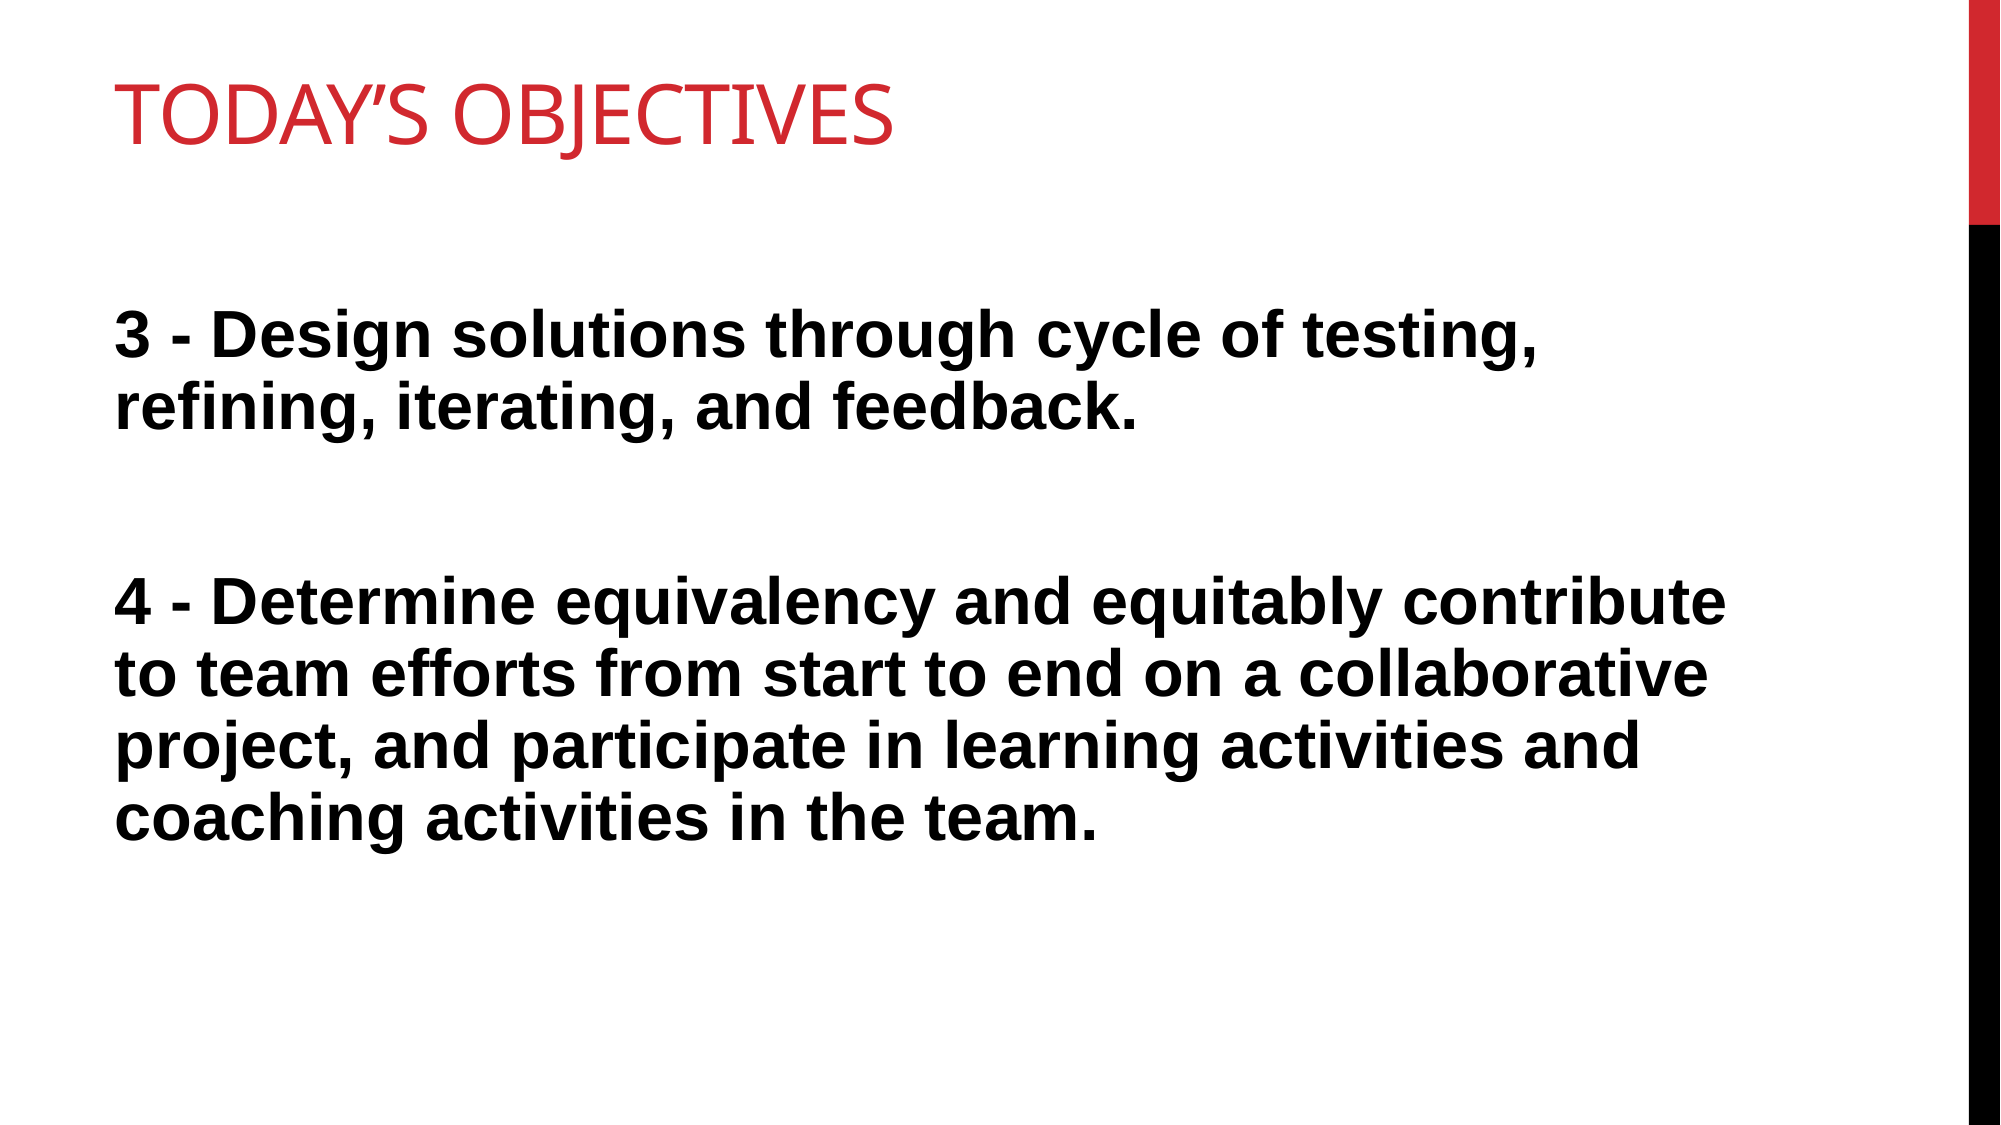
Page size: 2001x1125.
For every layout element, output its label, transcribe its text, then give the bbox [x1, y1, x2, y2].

list 3 - Design solutions through cycle of testing, refining, iterating, and feedback. 4 - Determine equivalency and equitably contribute to team efforts from start to end on a collaborative project, and participate in learning activities and coaching activities in the team. [99, 292, 1767, 1010]
title TODAY’s objectives [99, 37, 1367, 169]
